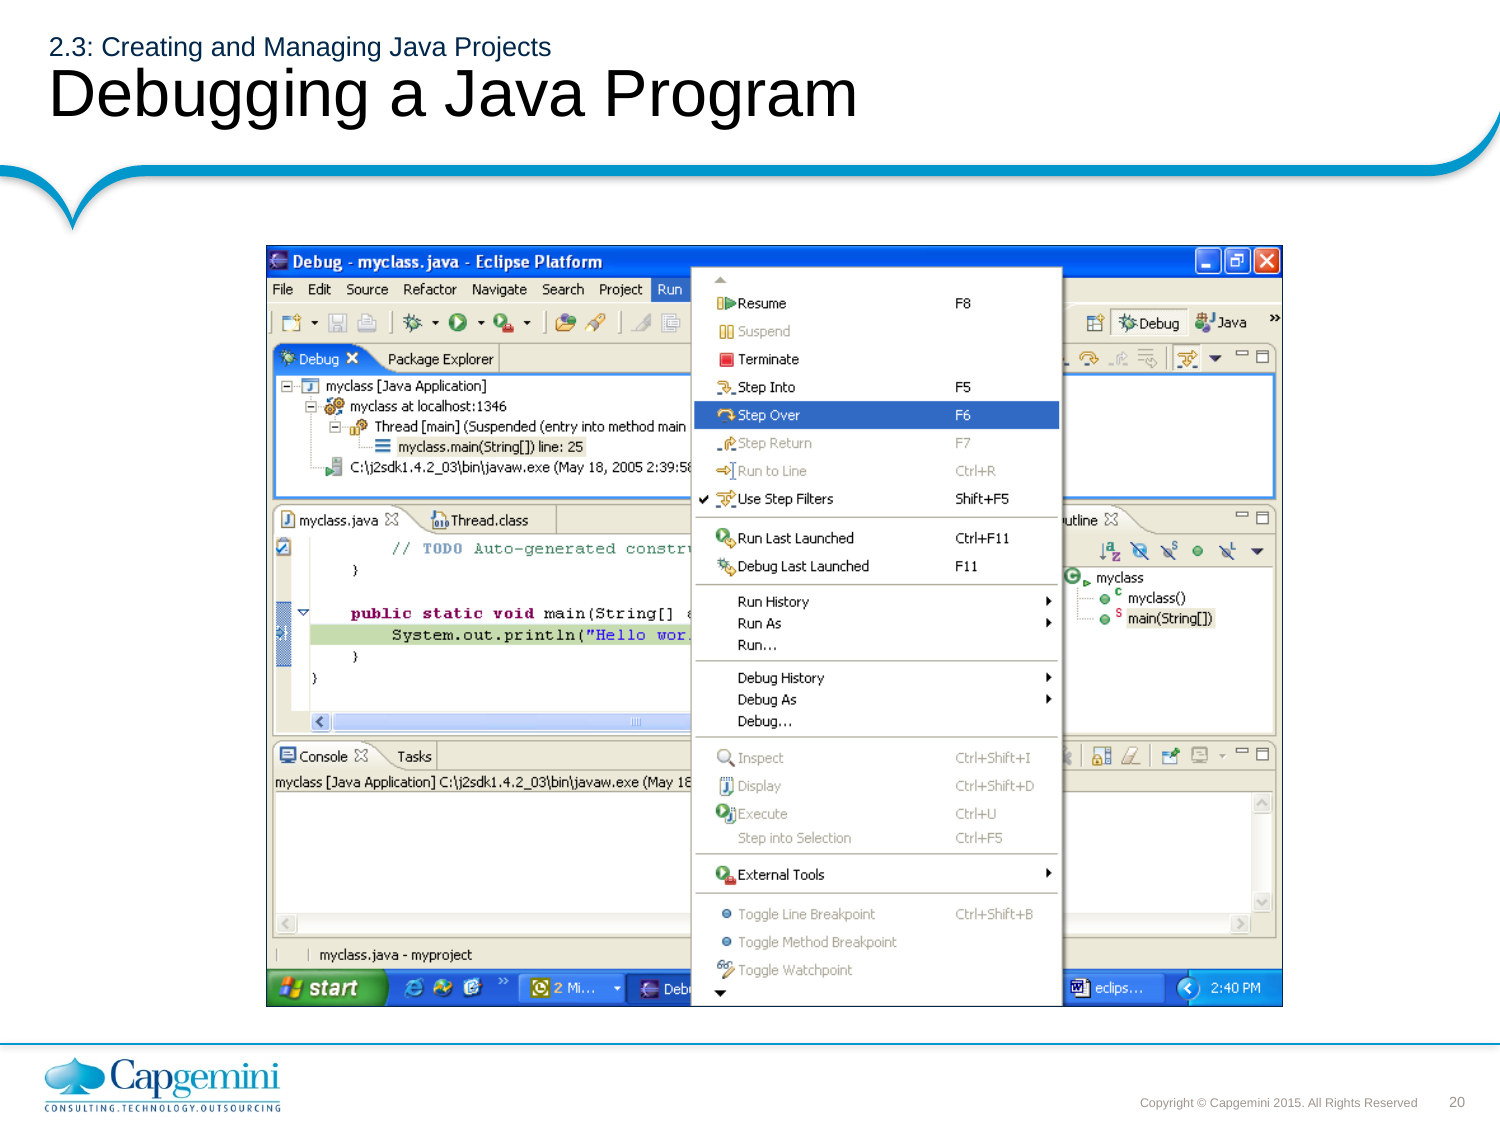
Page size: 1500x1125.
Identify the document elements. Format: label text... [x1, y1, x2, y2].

picture [44, 1056, 281, 1113]
title 2.3: Creating and Managing Java Projects Debugging a Java Program [0, 0, 1500, 165]
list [266, 244, 1283, 1008]
